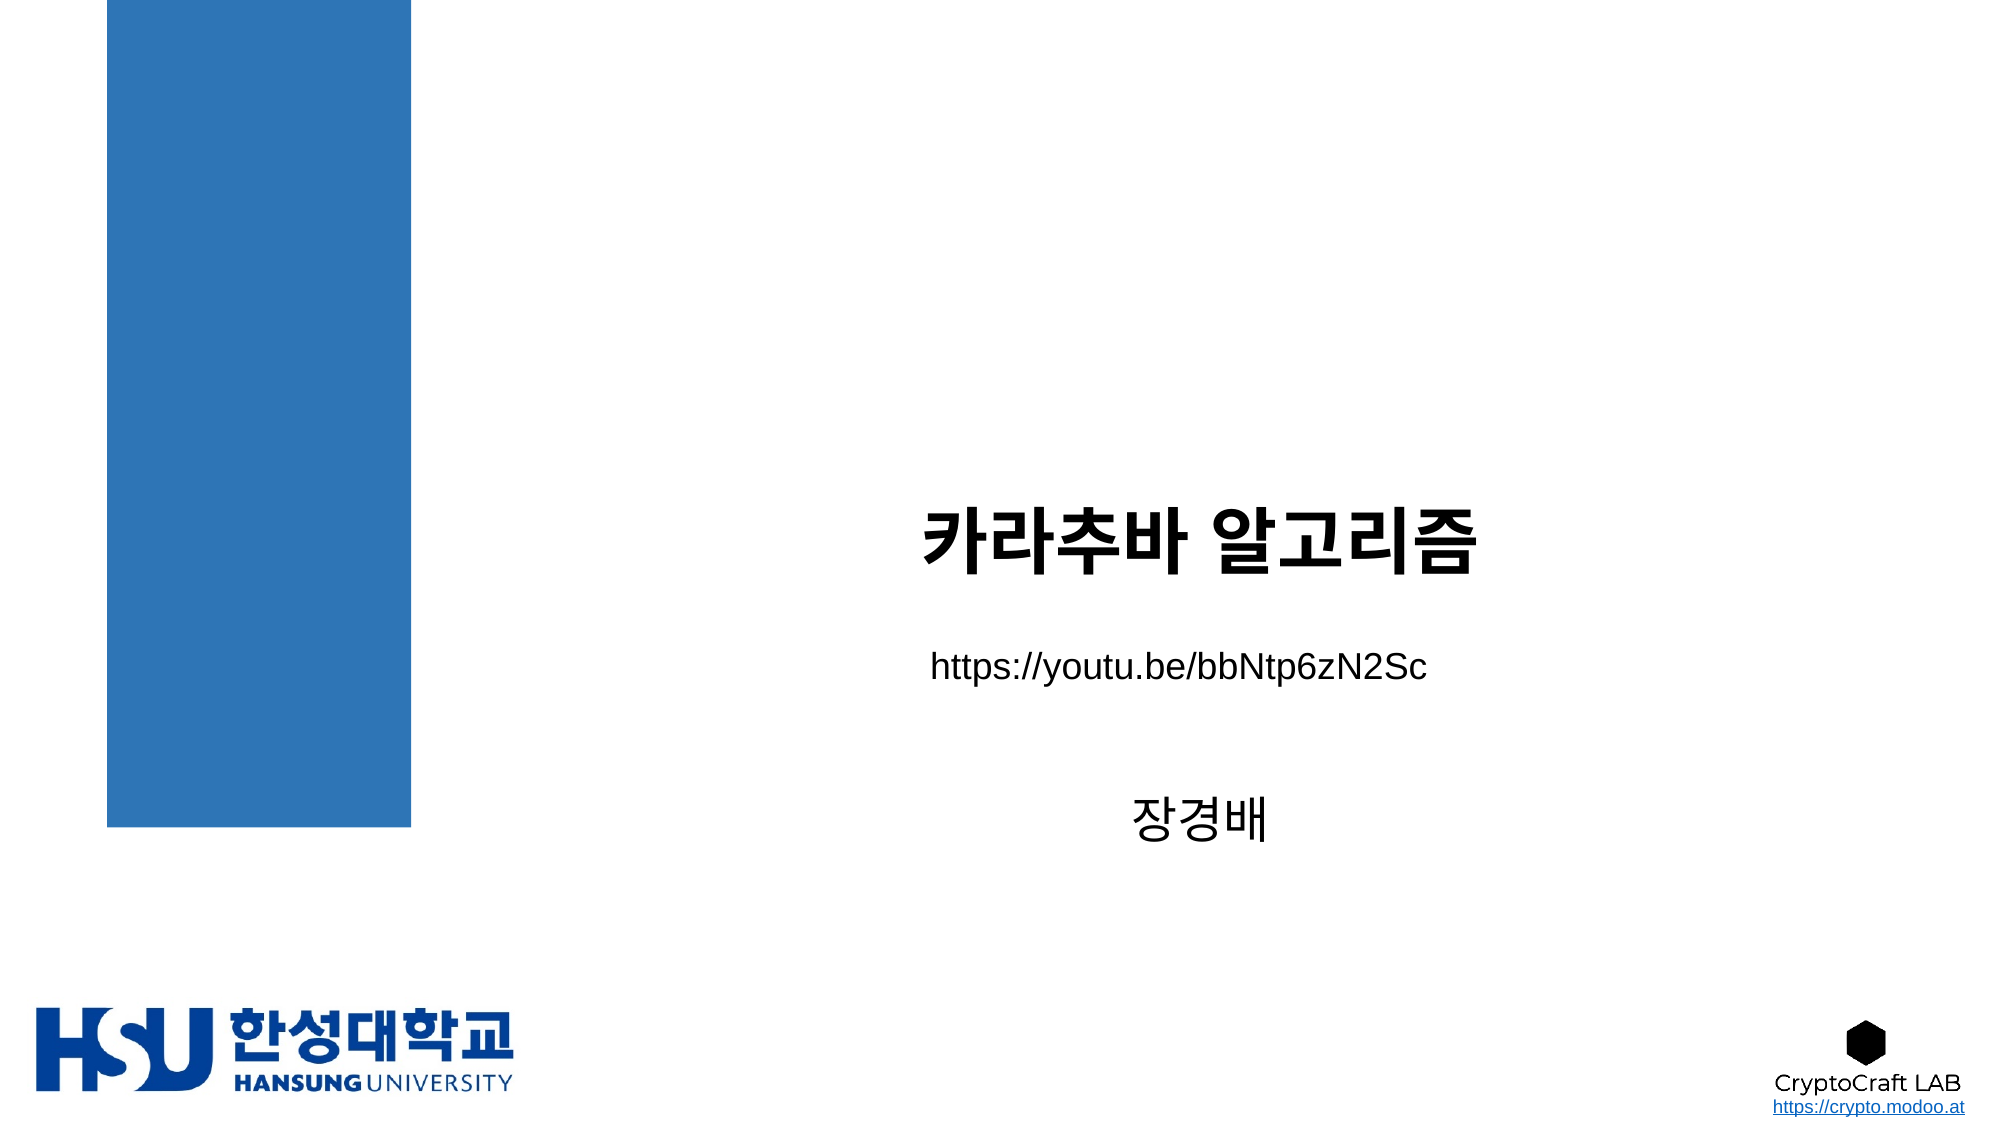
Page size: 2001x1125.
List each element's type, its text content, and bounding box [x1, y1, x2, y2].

title 카라추바 알고리즘 [511, 200, 1890, 593]
subtitle 장경배 [511, 706, 1890, 979]
picture [1760, 1005, 1976, 1111]
text_box https://youtu.be/bbNtp6zN2Sc [915, 634, 1443, 695]
picture [27, 997, 524, 1103]
